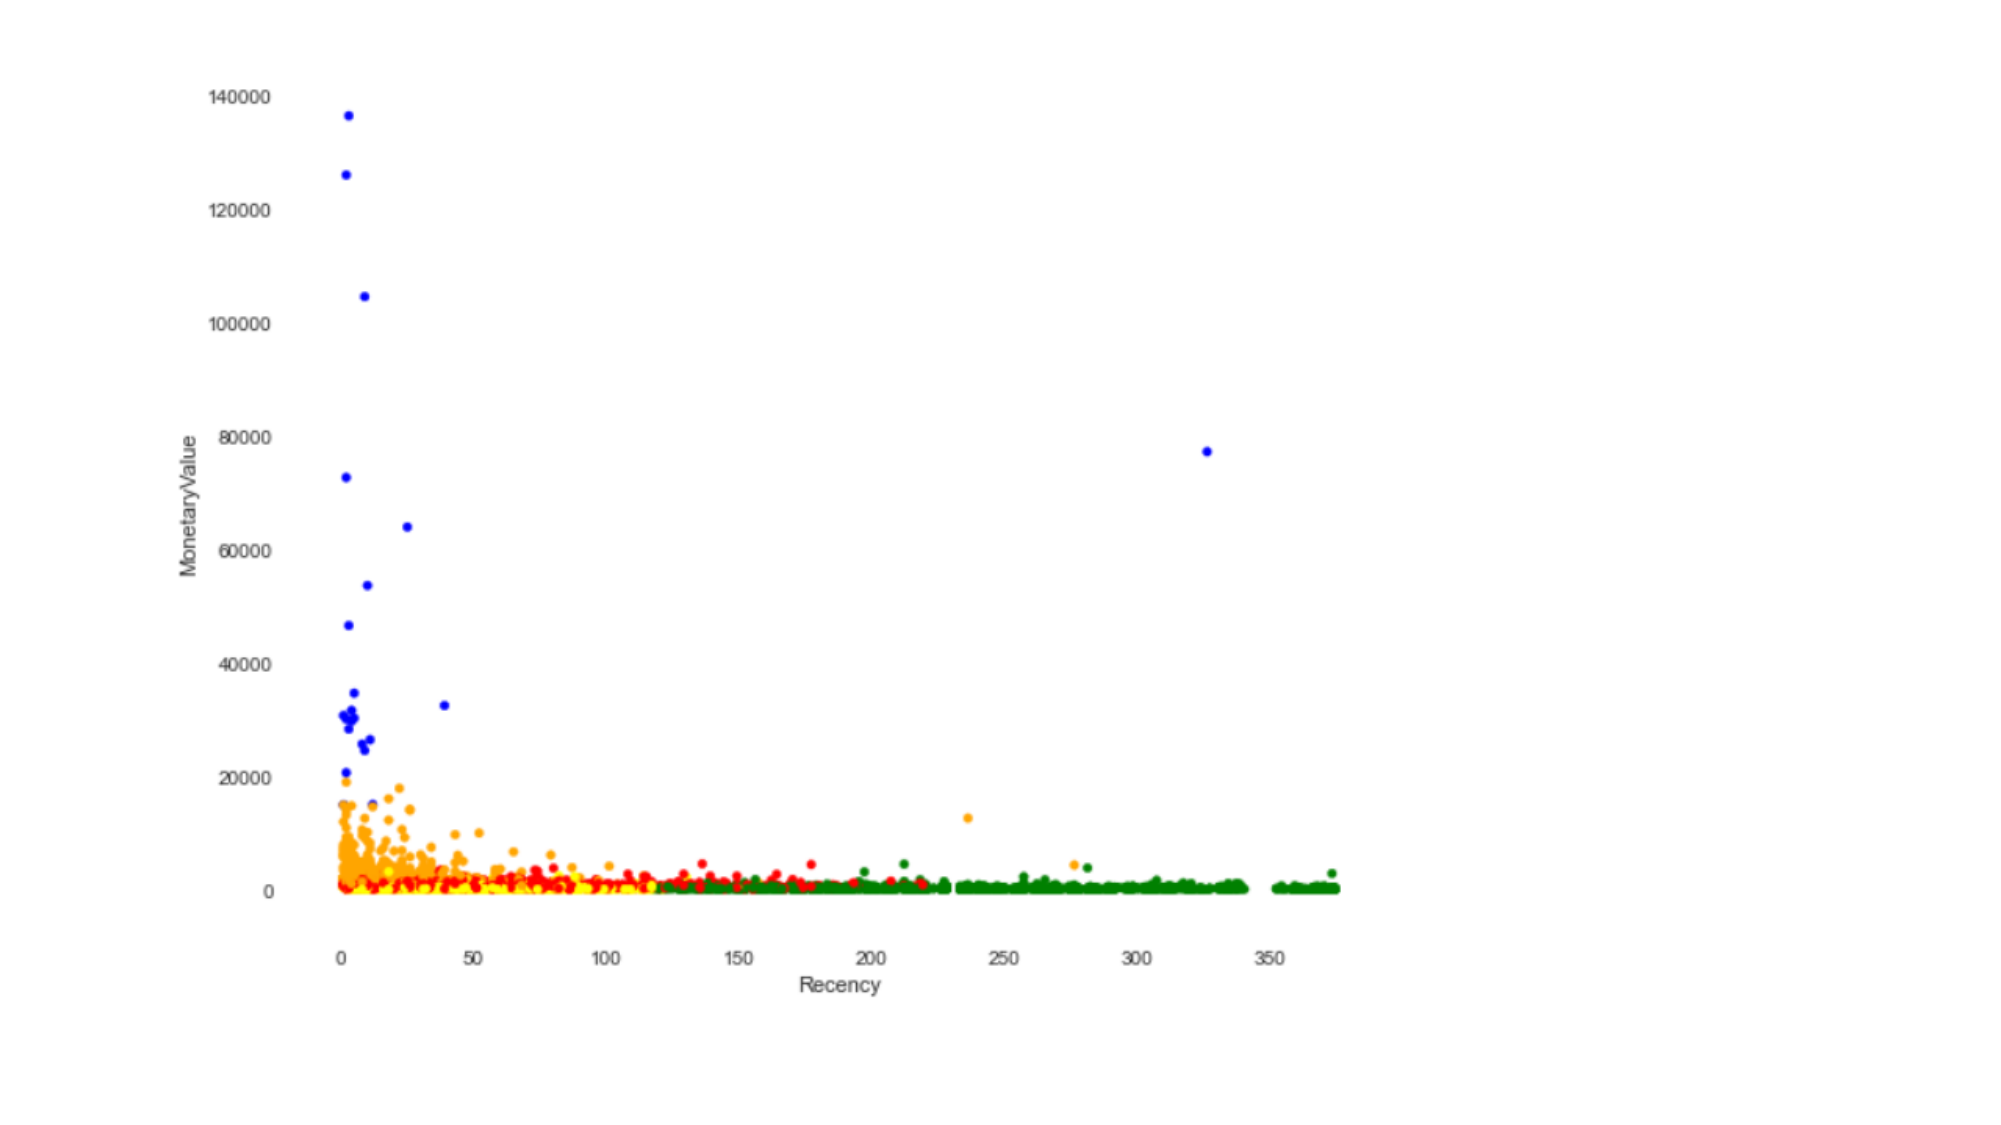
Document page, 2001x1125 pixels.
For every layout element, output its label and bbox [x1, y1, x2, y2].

picture [171, 71, 1391, 1005]
